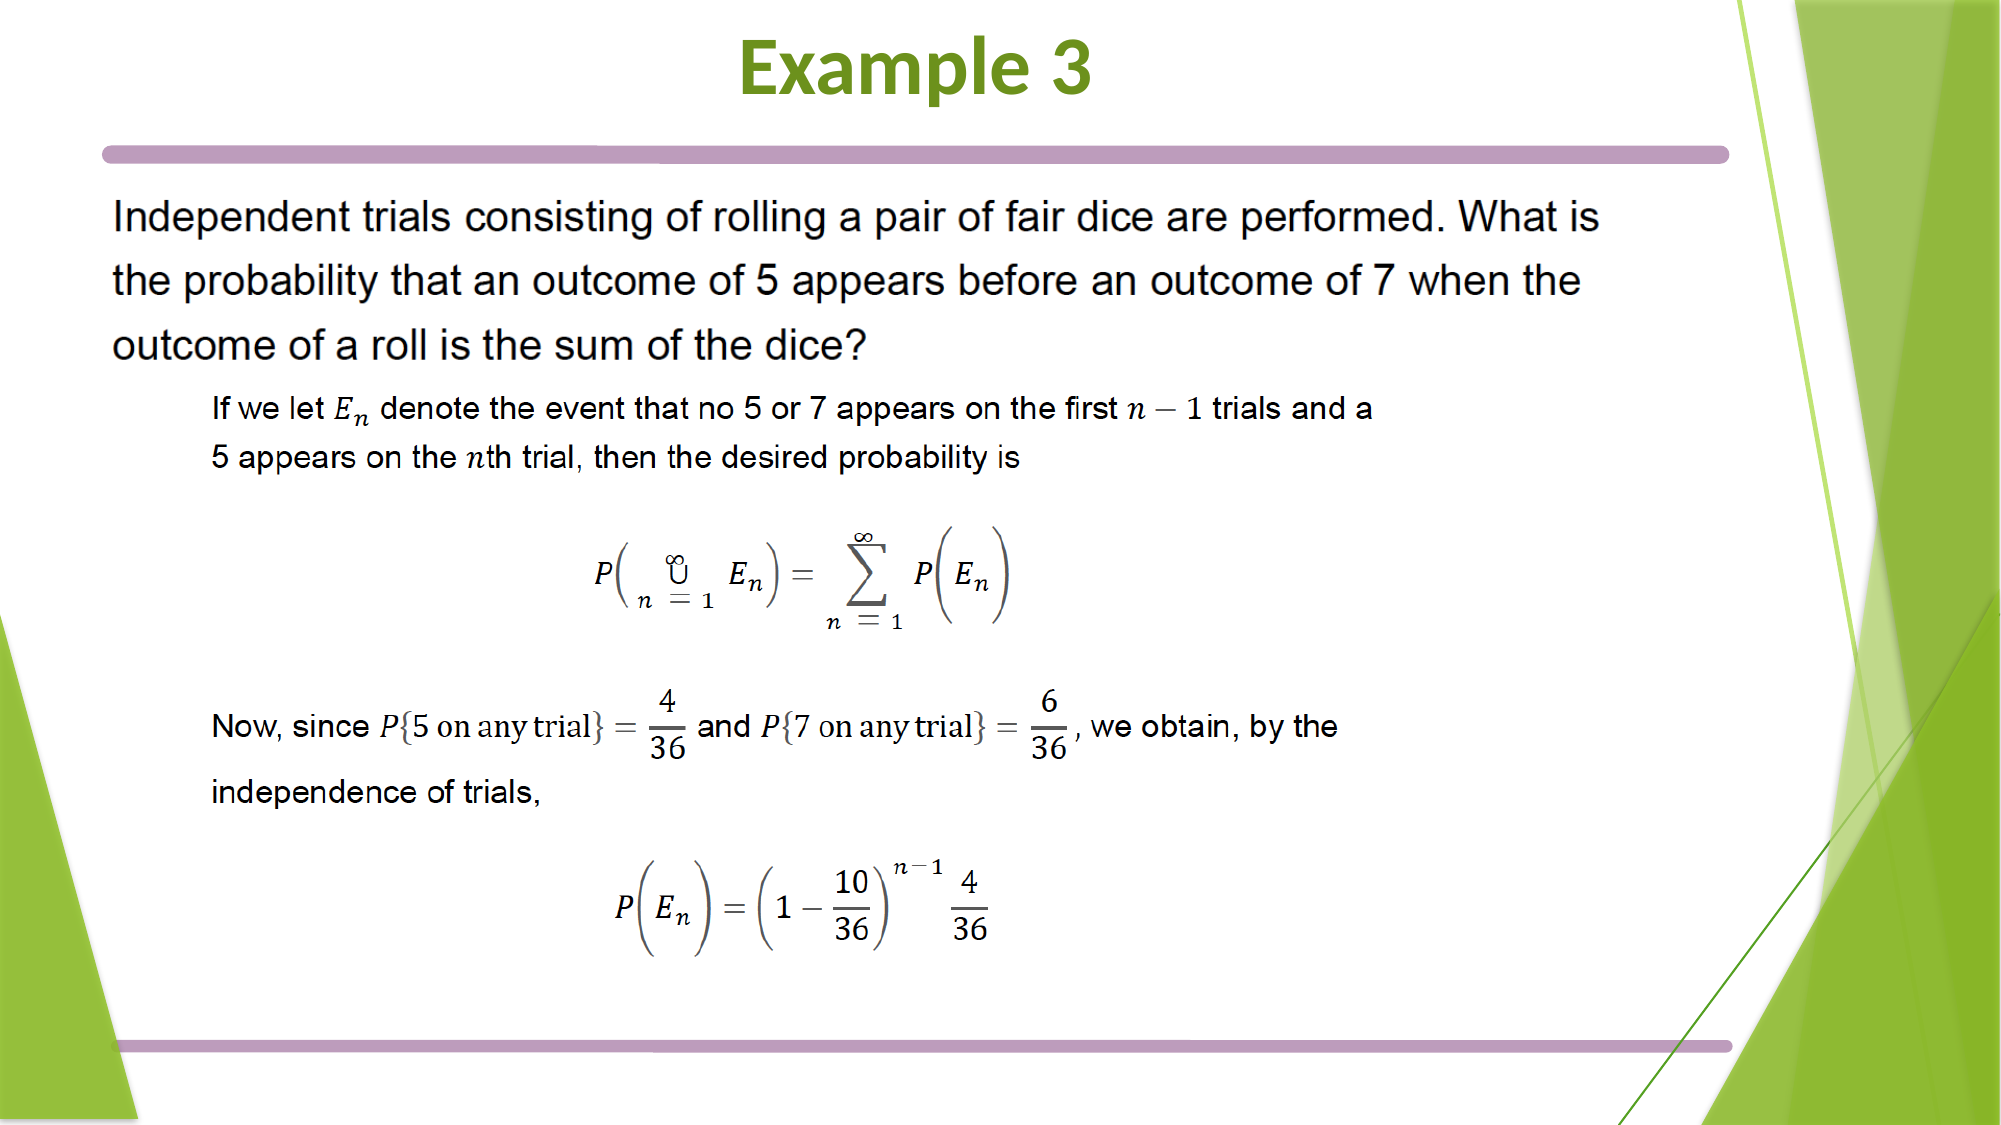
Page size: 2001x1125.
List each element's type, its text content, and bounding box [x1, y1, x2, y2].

title Example 3 [111, 3, 1721, 155]
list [82, 176, 1684, 414]
picture [157, 383, 1454, 1002]
